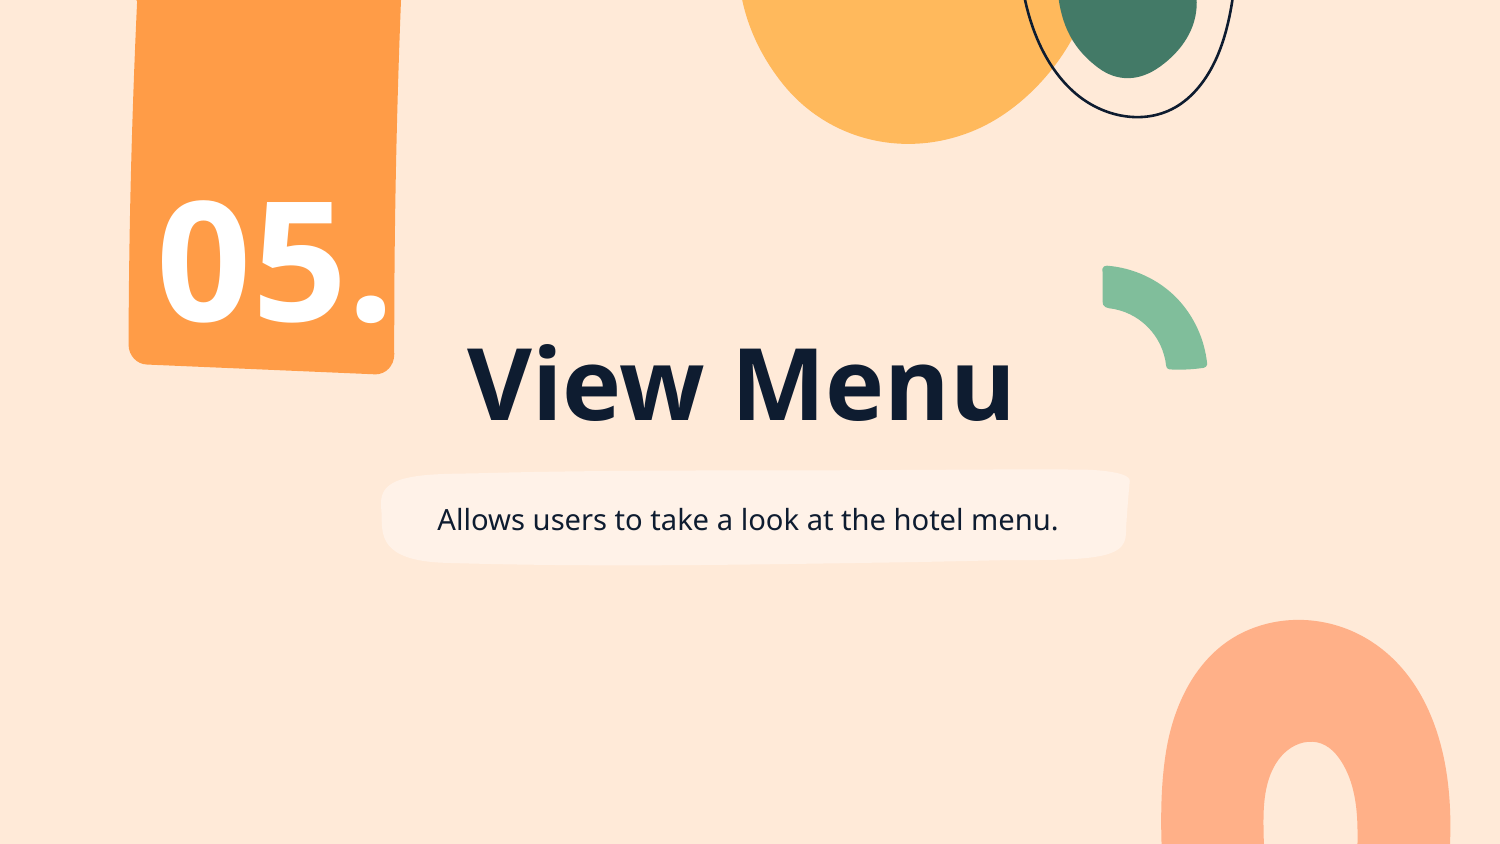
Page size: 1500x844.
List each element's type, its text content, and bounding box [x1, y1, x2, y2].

title 05. [128, 170, 424, 340]
subtitle Allows users to take a look at the hotel menu. [422, 486, 1085, 549]
text_box [131, 0, 402, 170]
text_box [1102, 265, 1208, 370]
text_box [128, 340, 290, 371]
title View Menu [290, 292, 1193, 470]
text_box [381, 470, 1130, 566]
